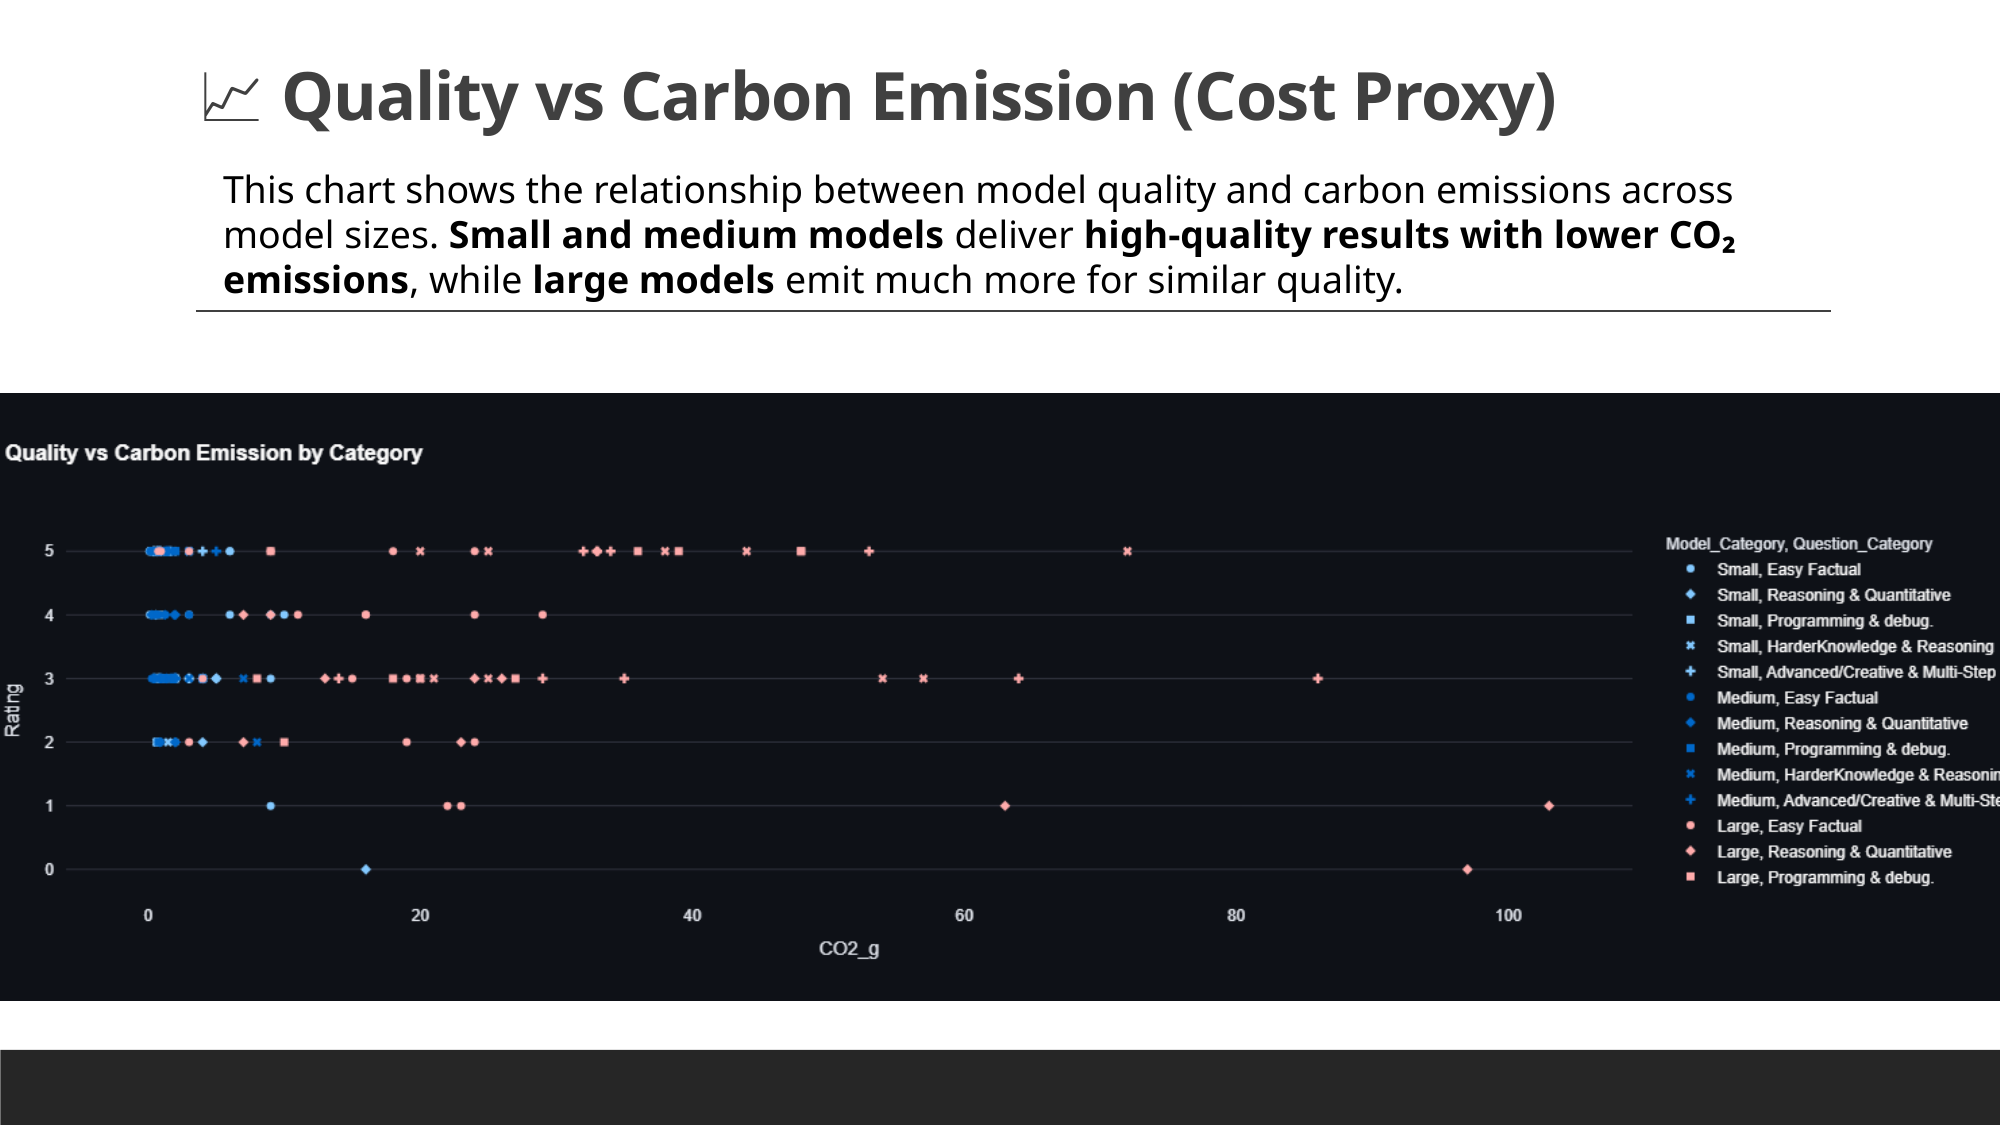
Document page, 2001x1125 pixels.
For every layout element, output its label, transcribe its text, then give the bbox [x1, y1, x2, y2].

picture [0, 392, 2000, 1002]
title 📈 Quality vs Carbon Emission (Cost Proxy) [183, 36, 1834, 143]
text_box This chart shows the relationship between model quality and carbon emissions across model sizes. Small and medium models deliver high-quality results with lower CO₂ emissions, while large models emit much more for similar quality. [208, 158, 1769, 309]
